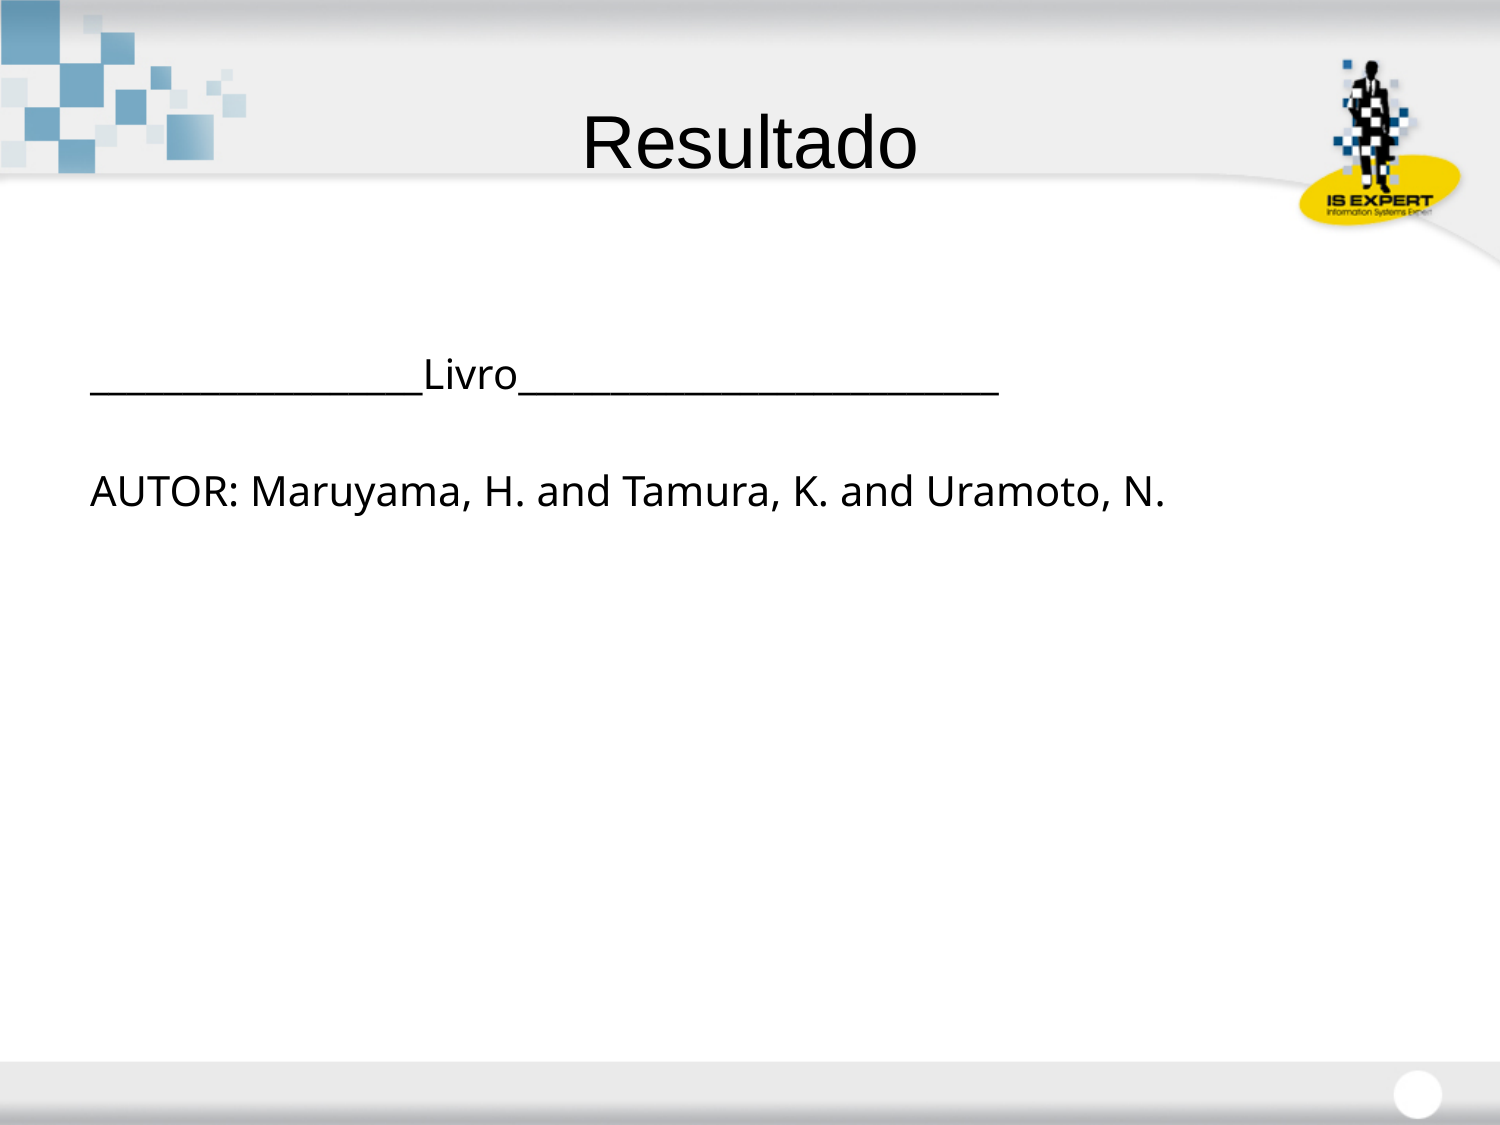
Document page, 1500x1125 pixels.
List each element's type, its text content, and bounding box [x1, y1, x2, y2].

list __________________Livro__________________________ AUTOR: Maruyama, H. and Tamura, K. and Uramoto, N. [74, 262, 1426, 1006]
picture [0, 0, 1500, 1125]
title Resultado [74, 44, 1426, 233]
